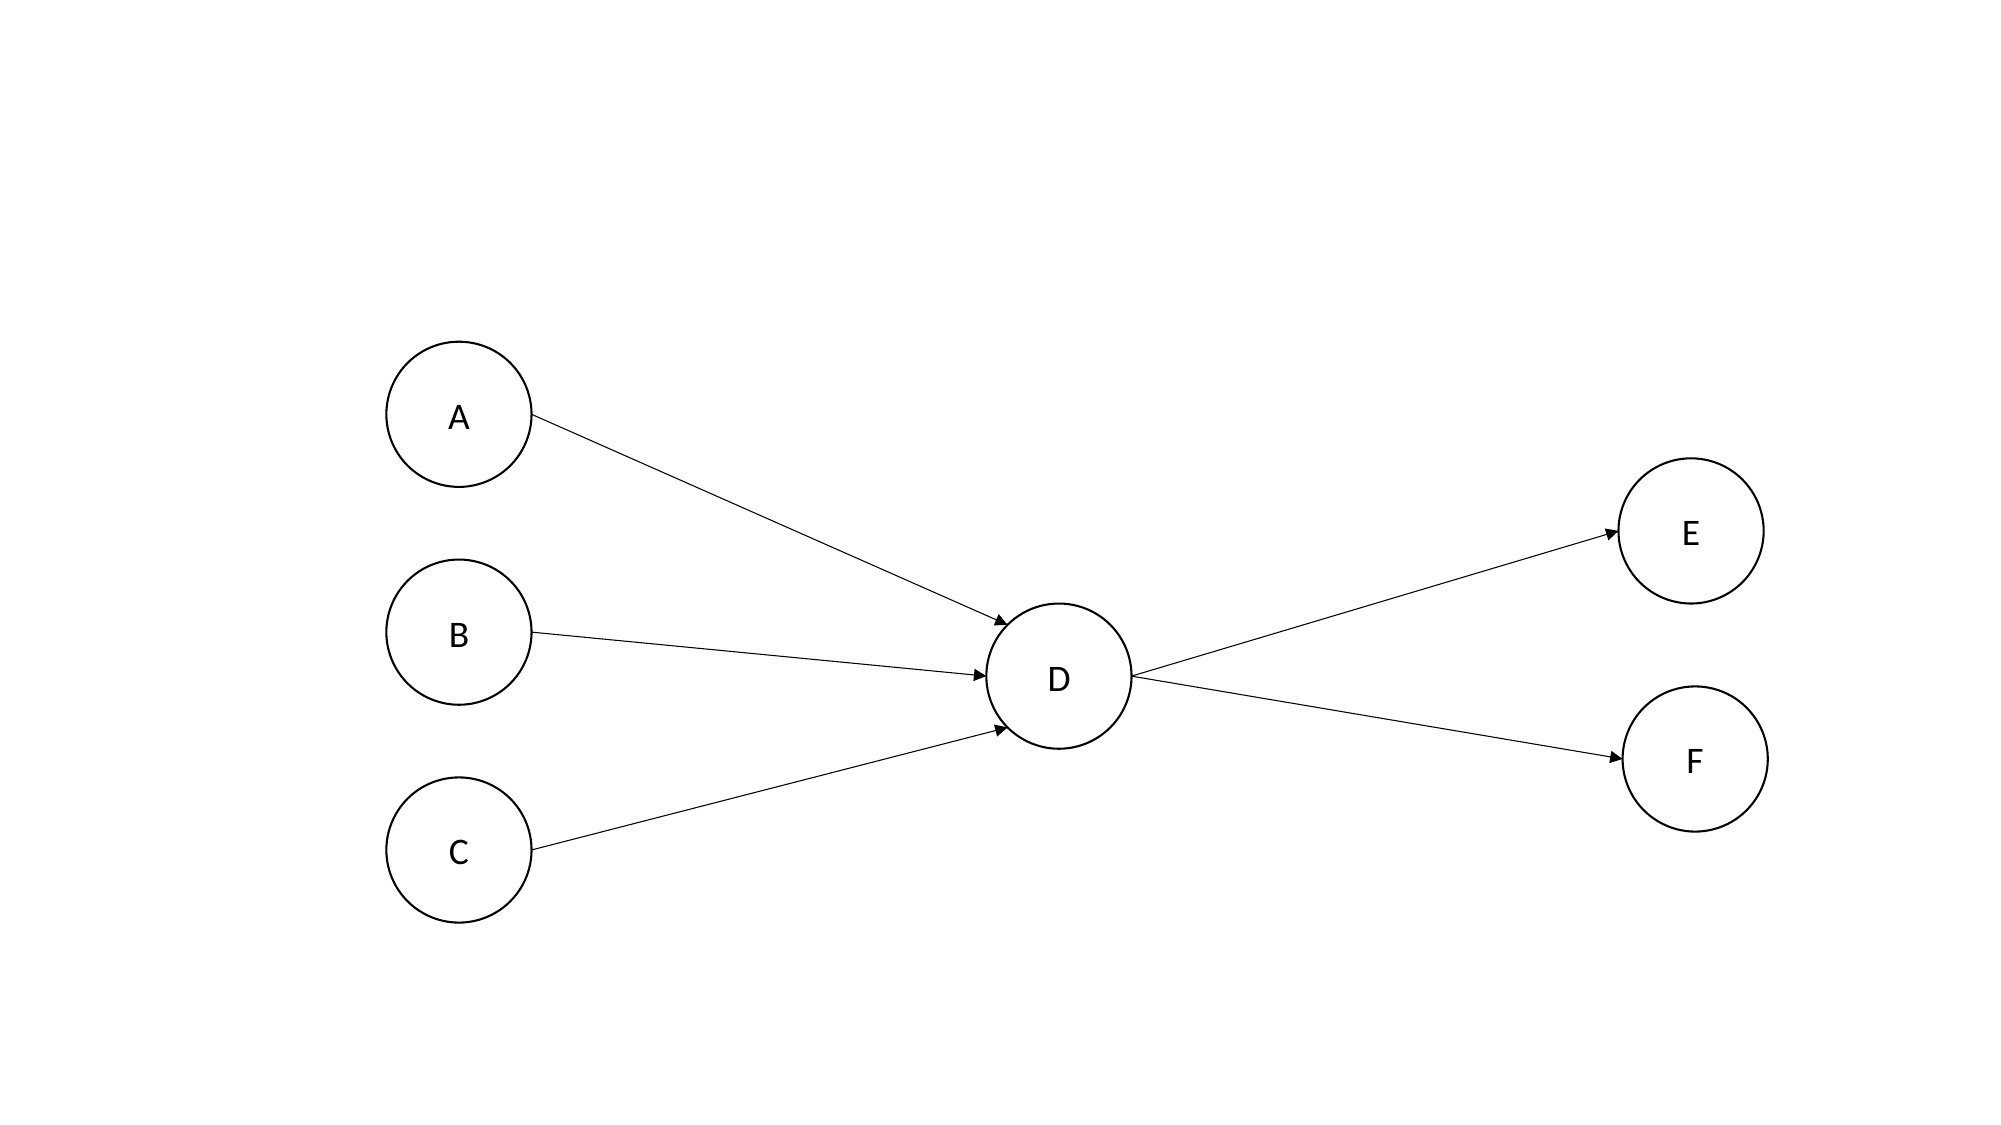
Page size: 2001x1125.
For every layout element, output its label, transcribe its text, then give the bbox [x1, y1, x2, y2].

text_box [1131, 530, 1619, 676]
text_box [531, 727, 1008, 850]
text_box C [385, 776, 533, 924]
text_box B [385, 558, 533, 706]
text_box A [385, 340, 533, 488]
text_box D [985, 602, 1131, 750]
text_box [1131, 676, 1623, 759]
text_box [531, 414, 1008, 625]
text_box F [1621, 685, 1769, 833]
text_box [531, 632, 987, 677]
text_box E [1617, 457, 1765, 605]
